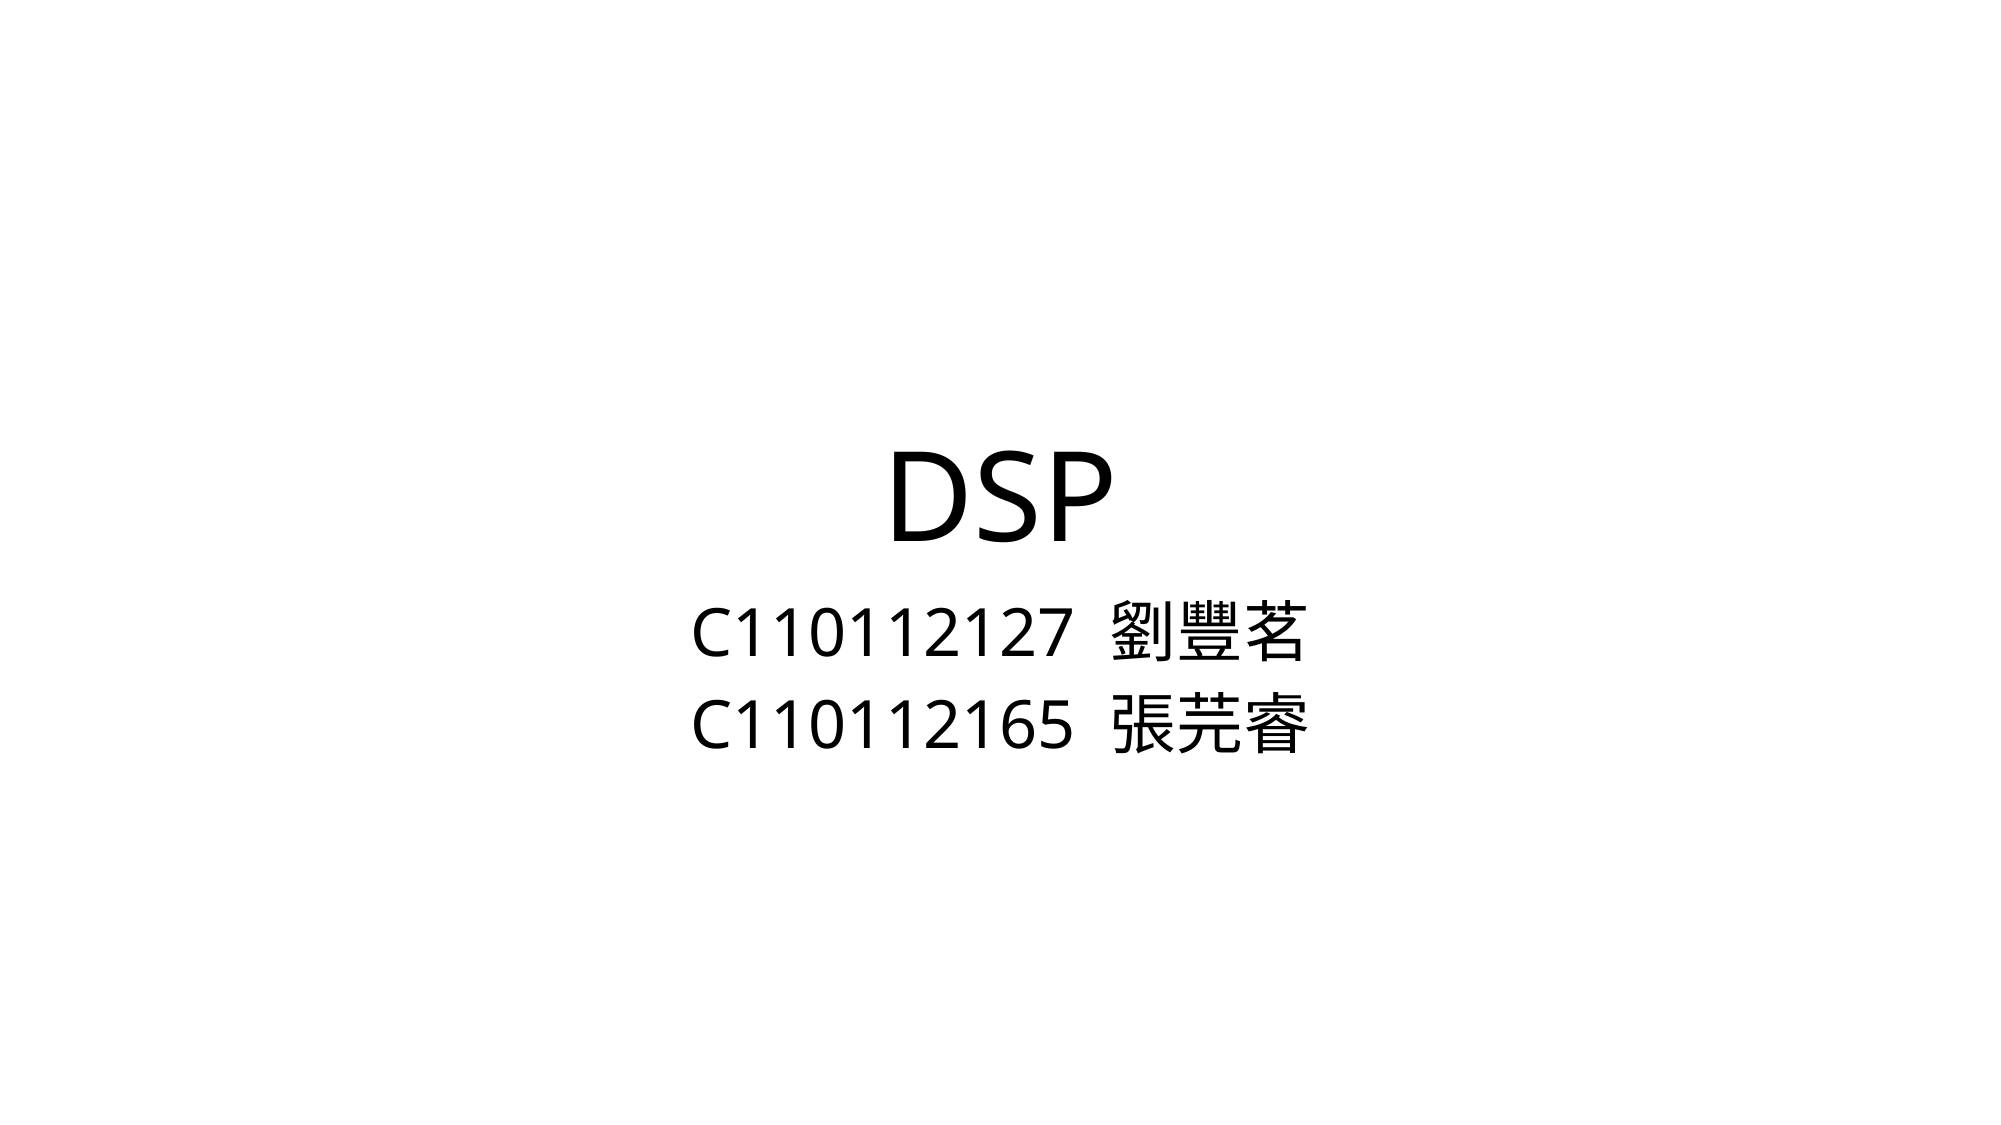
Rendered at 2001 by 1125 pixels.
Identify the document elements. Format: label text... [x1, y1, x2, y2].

title DSP [249, 184, 1750, 576]
subtitle C110112127 劉豐茗 C110112165 張芫睿 [249, 590, 1750, 863]
